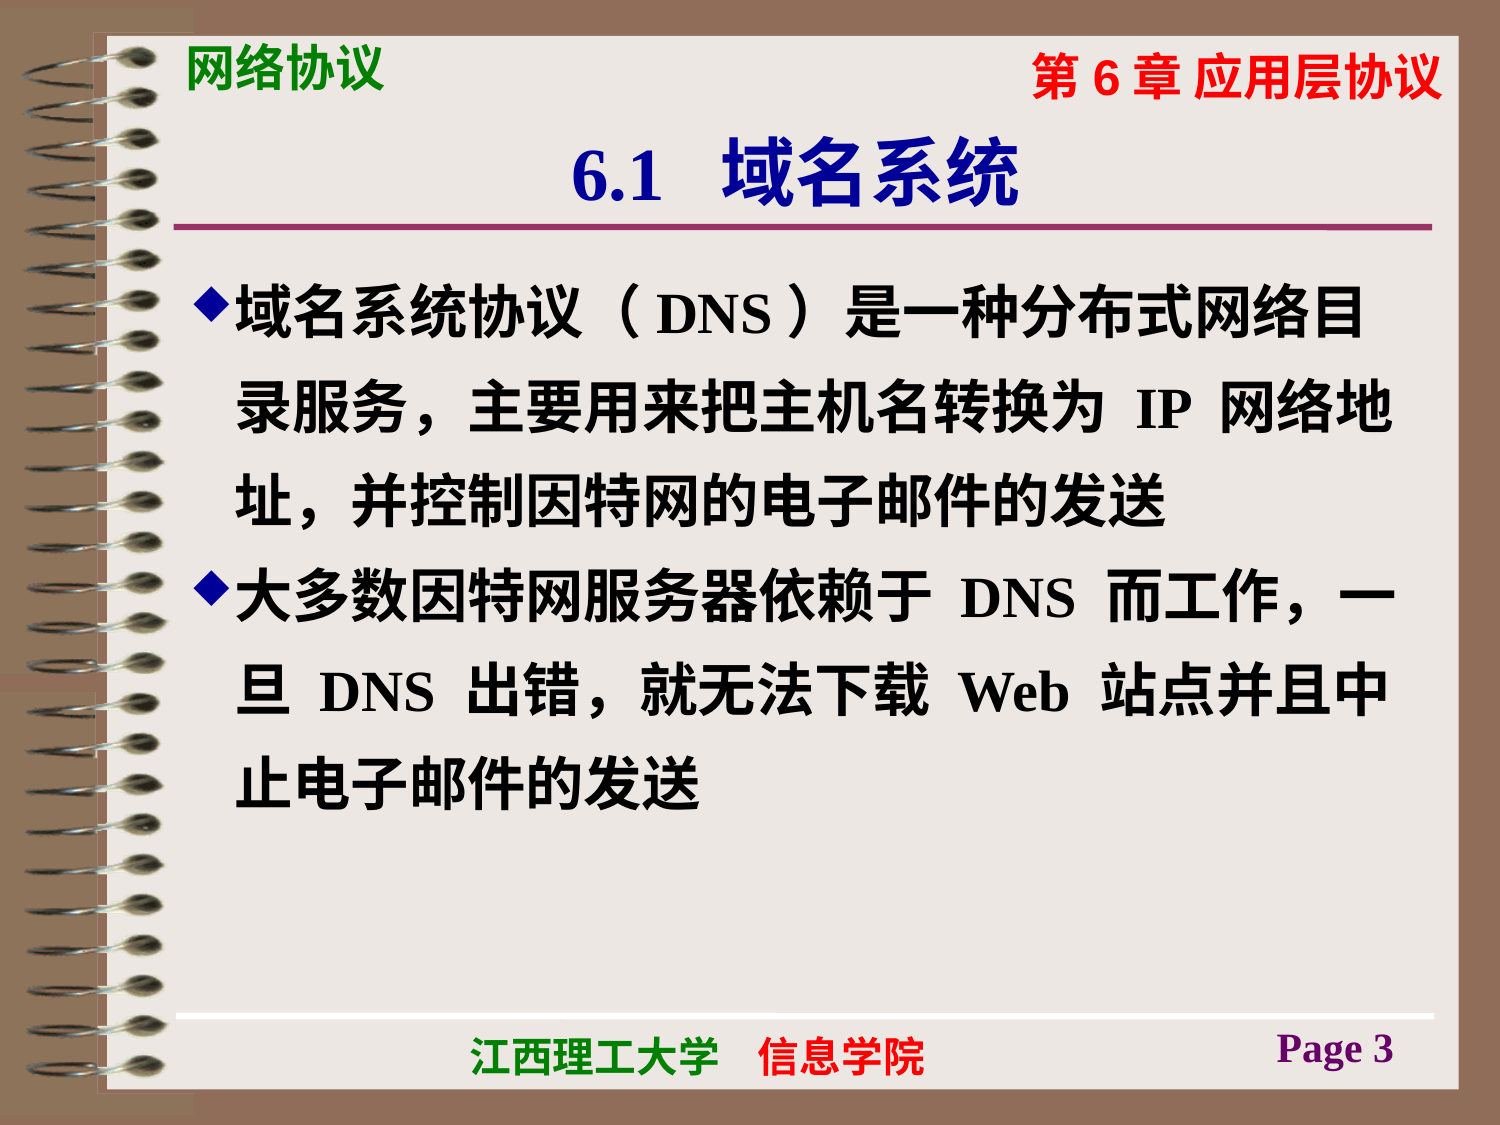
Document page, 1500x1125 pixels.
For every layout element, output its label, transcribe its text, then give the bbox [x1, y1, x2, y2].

title 6.1 域名系统 [170, 113, 1422, 228]
list 域名系统协议（DNS）是一种分布式网络目录服务，主要用来把主机名转换为 IP 网络地址，并控制因特网的电子邮件的发送 大多数因特网服务器依赖于 DNS 而工作，一旦 DNS 出错，就无法下载 Web 站点并且中止电子邮件的发送 [174, 243, 1426, 1071]
picture [0, 692, 194, 1115]
picture [0, 8, 194, 674]
